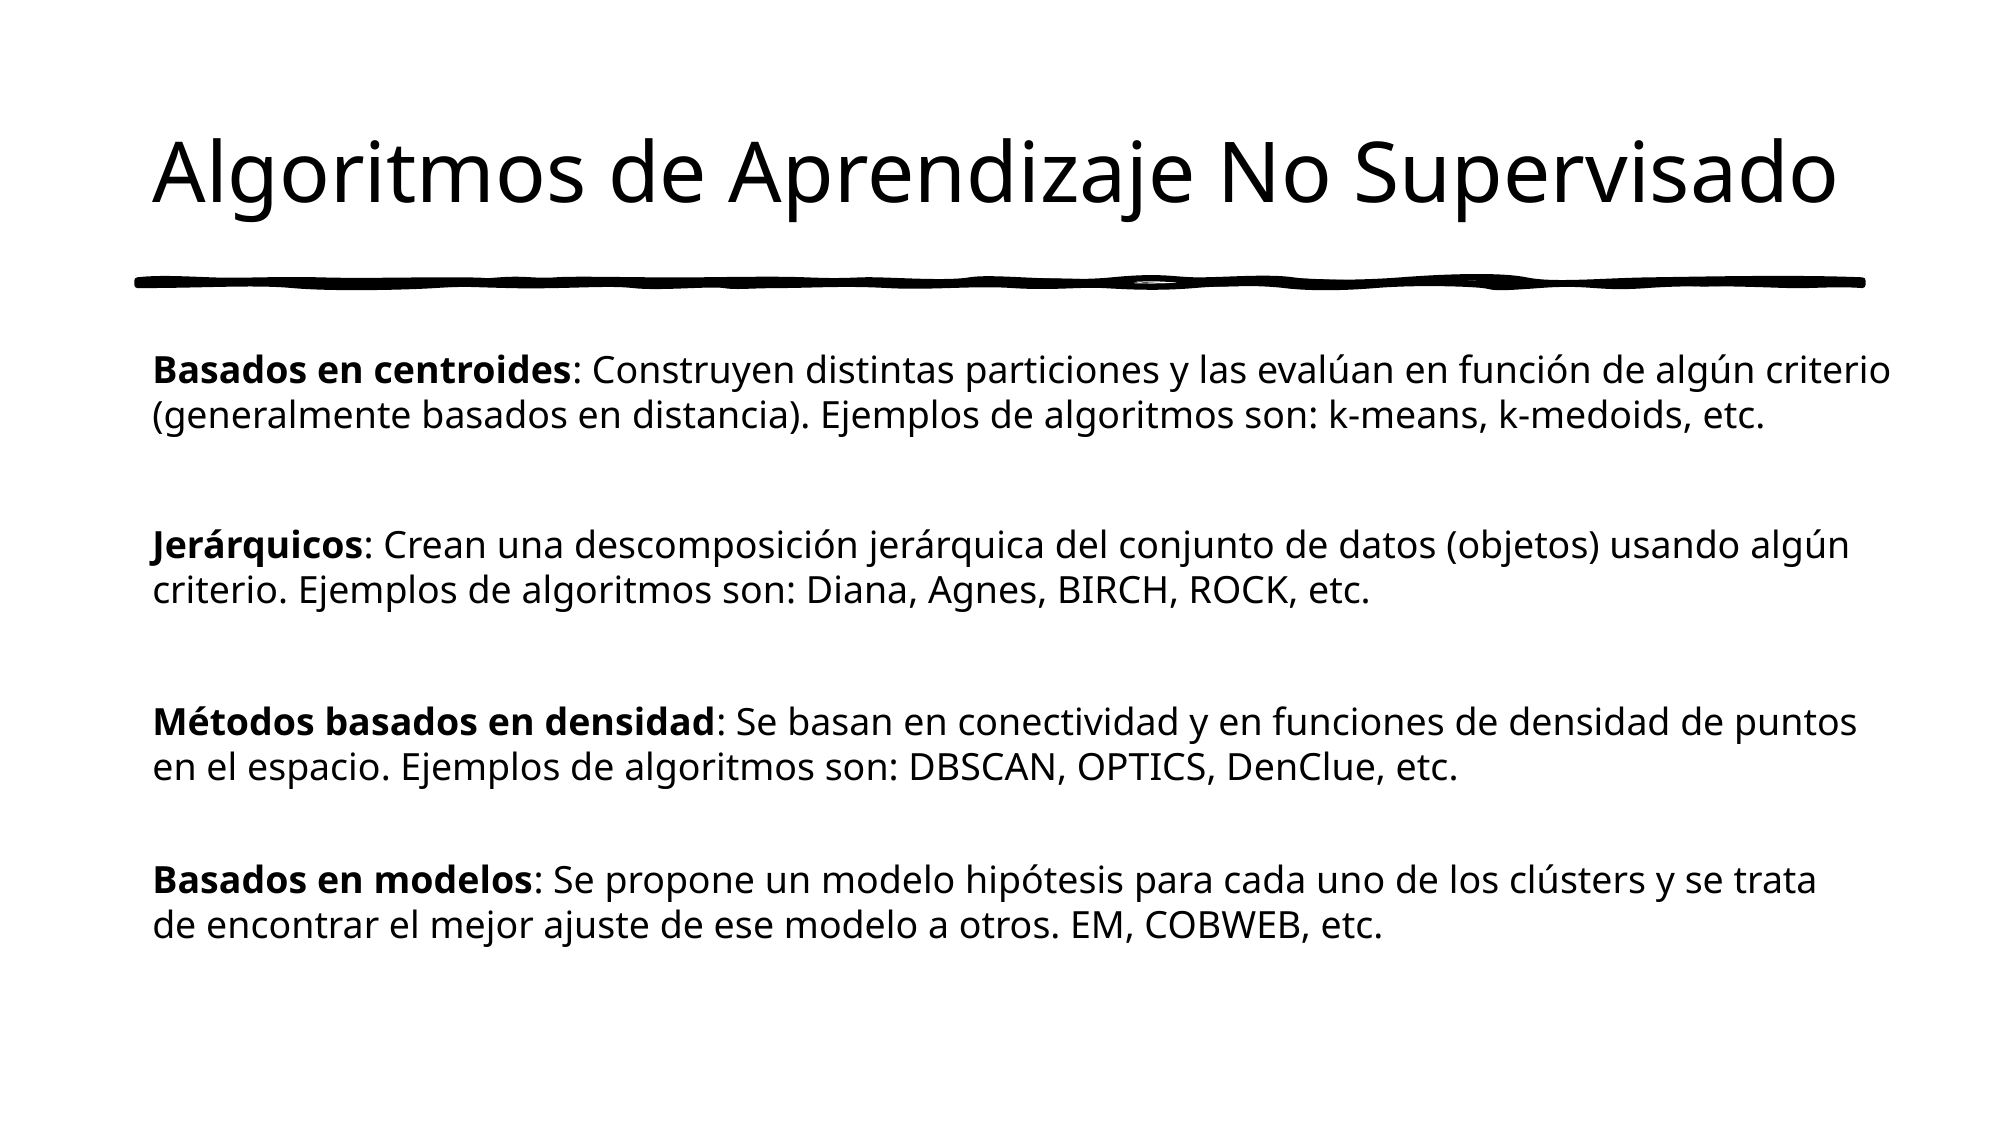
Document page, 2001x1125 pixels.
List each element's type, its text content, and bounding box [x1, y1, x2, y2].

text_box Basados en centroides: Construyen distintas particiones y las evalúan en función de algún criterio (generalmente basados en distancia). Ejemplos de algoritmos son: k-means, k-medoids, etc. [137, 338, 1919, 443]
text_box Métodos basados en densidad: Se basan en conectividad y en funciones de densidad de puntos en el espacio. Ejemplos de algoritmos son: DBSCAN, OPTICS, DenClue, etc. [137, 690, 1888, 795]
title Algoritmos de Aprendizaje No Supervisado [137, 59, 1863, 278]
text_box Jerárquicos: Crean una descomposición jerárquica del conjunto de datos (objetos) usando algún criterio. Ejemplos de algoritmos son: Diana, Agnes, BIRCH, ROCK, etc. [137, 514, 1888, 619]
text_box Basados en modelos: Se propone un modelo hipótesis para cada uno de los clústers y se trata de encontrar el mejor ajuste de ese modelo a otros. EM, COBWEB, etc. [137, 848, 1888, 954]
